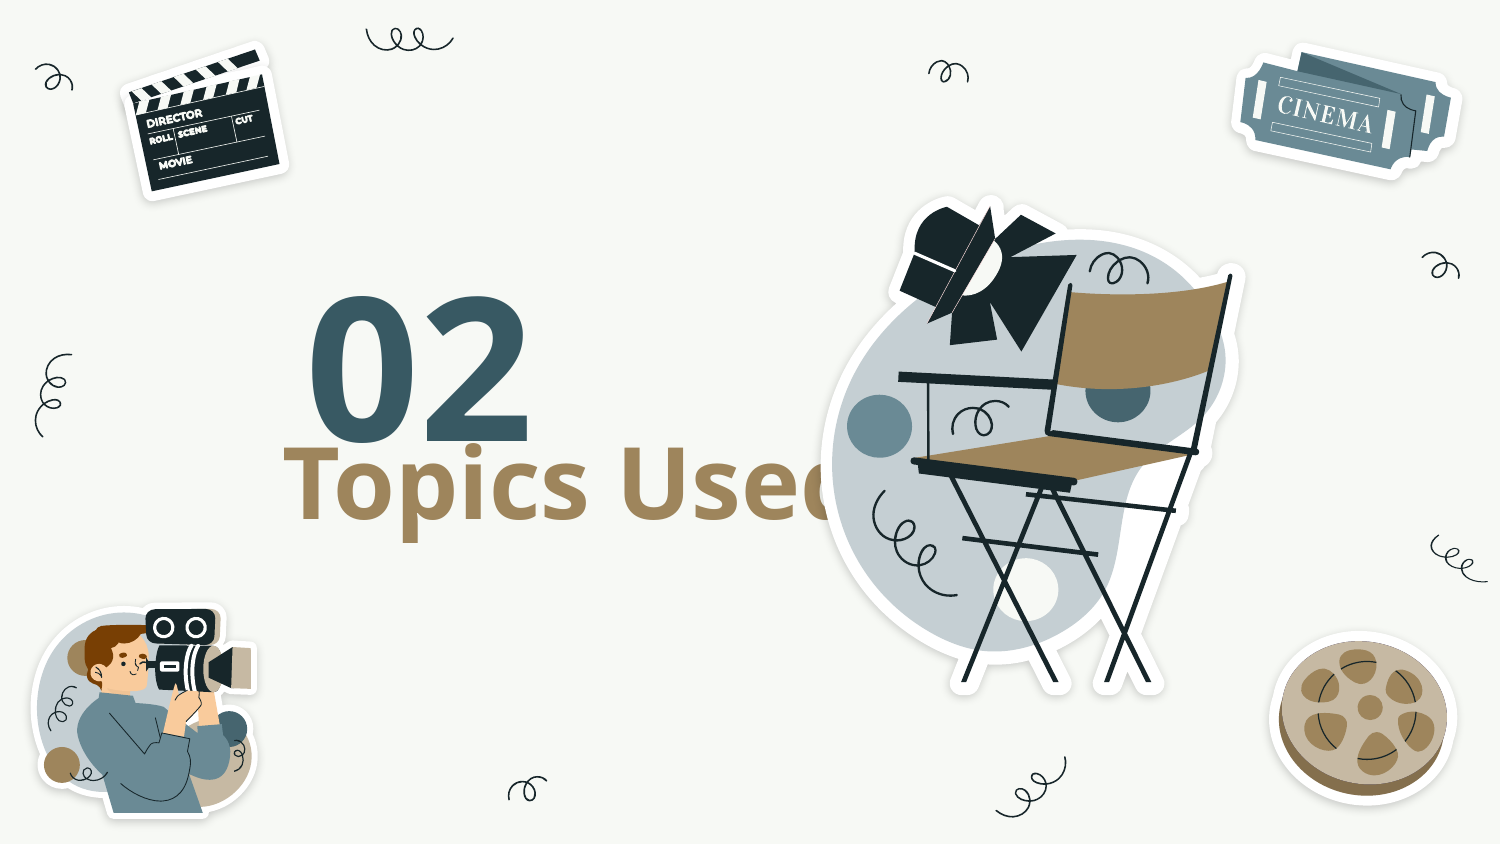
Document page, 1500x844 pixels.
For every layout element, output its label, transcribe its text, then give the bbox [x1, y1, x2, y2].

title 02 [262, 197, 577, 490]
title Topics Used [267, 387, 791, 584]
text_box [796, 194, 1247, 696]
